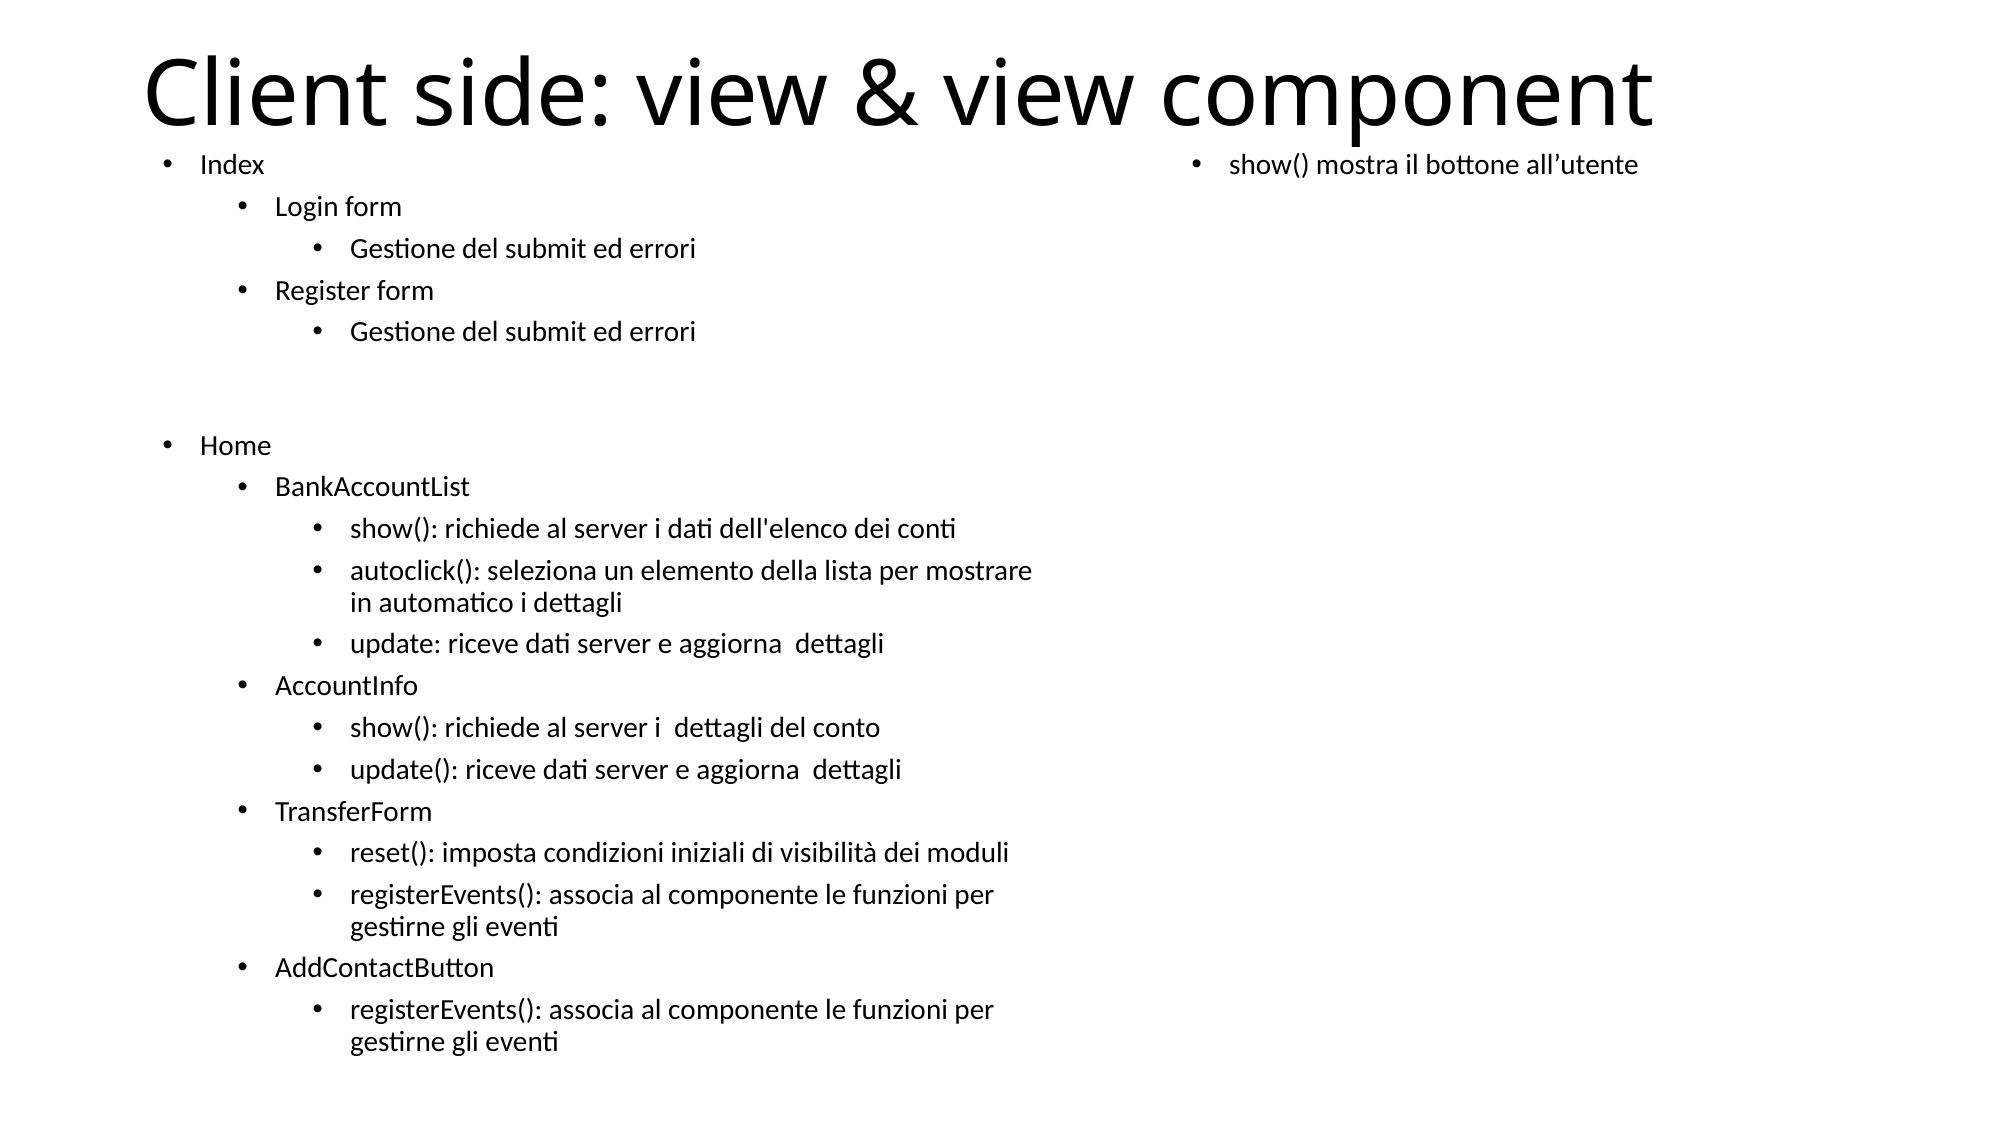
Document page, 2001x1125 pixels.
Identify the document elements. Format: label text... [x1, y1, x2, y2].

title Client side: view & view component [127, 0, 1853, 205]
list Index Login form Gestione del submit ed errori Register form Gestione del submit ed errori Home BankAccountList show(): richiede al server i dati dell'elenco dei conti autoclick(): seleziona un elemento della lista per mostrare in automatico i dettagli update: riceve dati server e aggiorna dettagli AccountInfo show(): richiede al server i dettagli del conto update(): riceve dati server e aggiorna dettagli TransferForm reset(): imposta condizioni iniziali di visibilità dei moduli registerEvents(): associa al componente le funzioni per gestirne gli eventi AddContactButton registerEvents(): associa al componente le funzioni per gestirne gli eventi show() mostra il bottone all’utente [147, 142, 1936, 1100]
